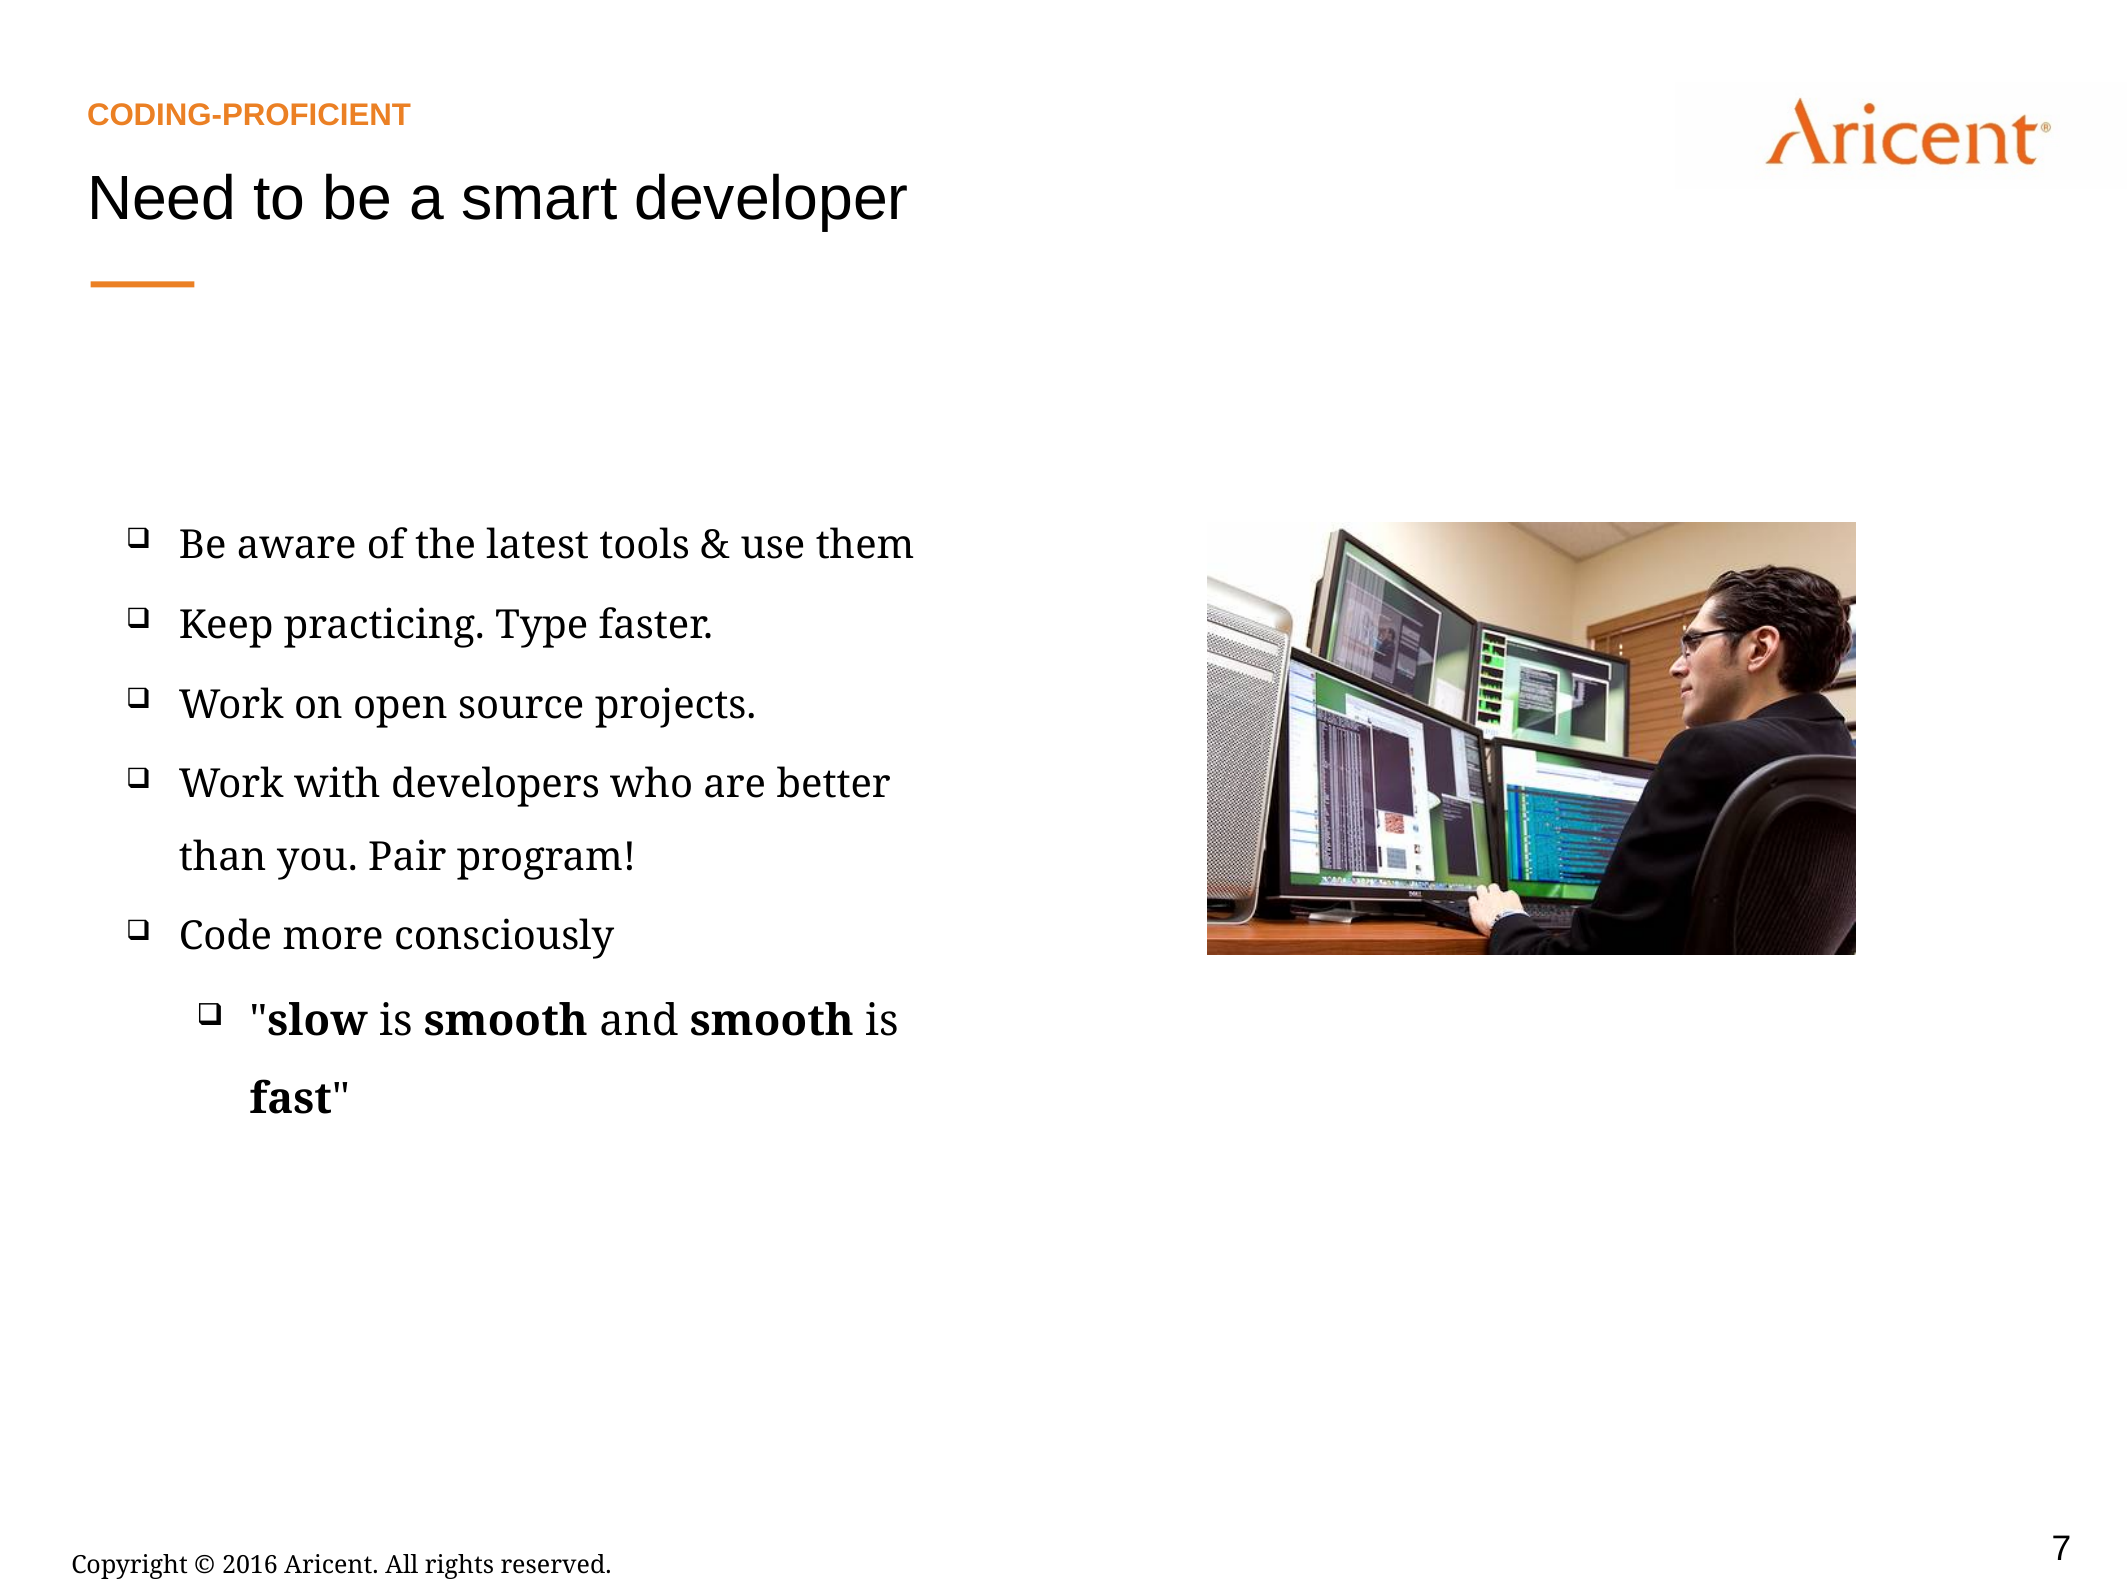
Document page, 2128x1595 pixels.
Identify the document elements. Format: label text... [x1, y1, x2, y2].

picture [1675, 82, 2128, 189]
text_box Be aware of the latest tools & use them Keep practicing. Type faster. Work on open source projects. Work with developers who are better than you. Pair program! Code more consciously "slow is smooth and smooth is fast" [111, 486, 934, 1151]
list Coding-Proficient [72, 46, 1742, 140]
picture [1207, 522, 1856, 955]
list Need to be a smart developer [72, 150, 1742, 277]
